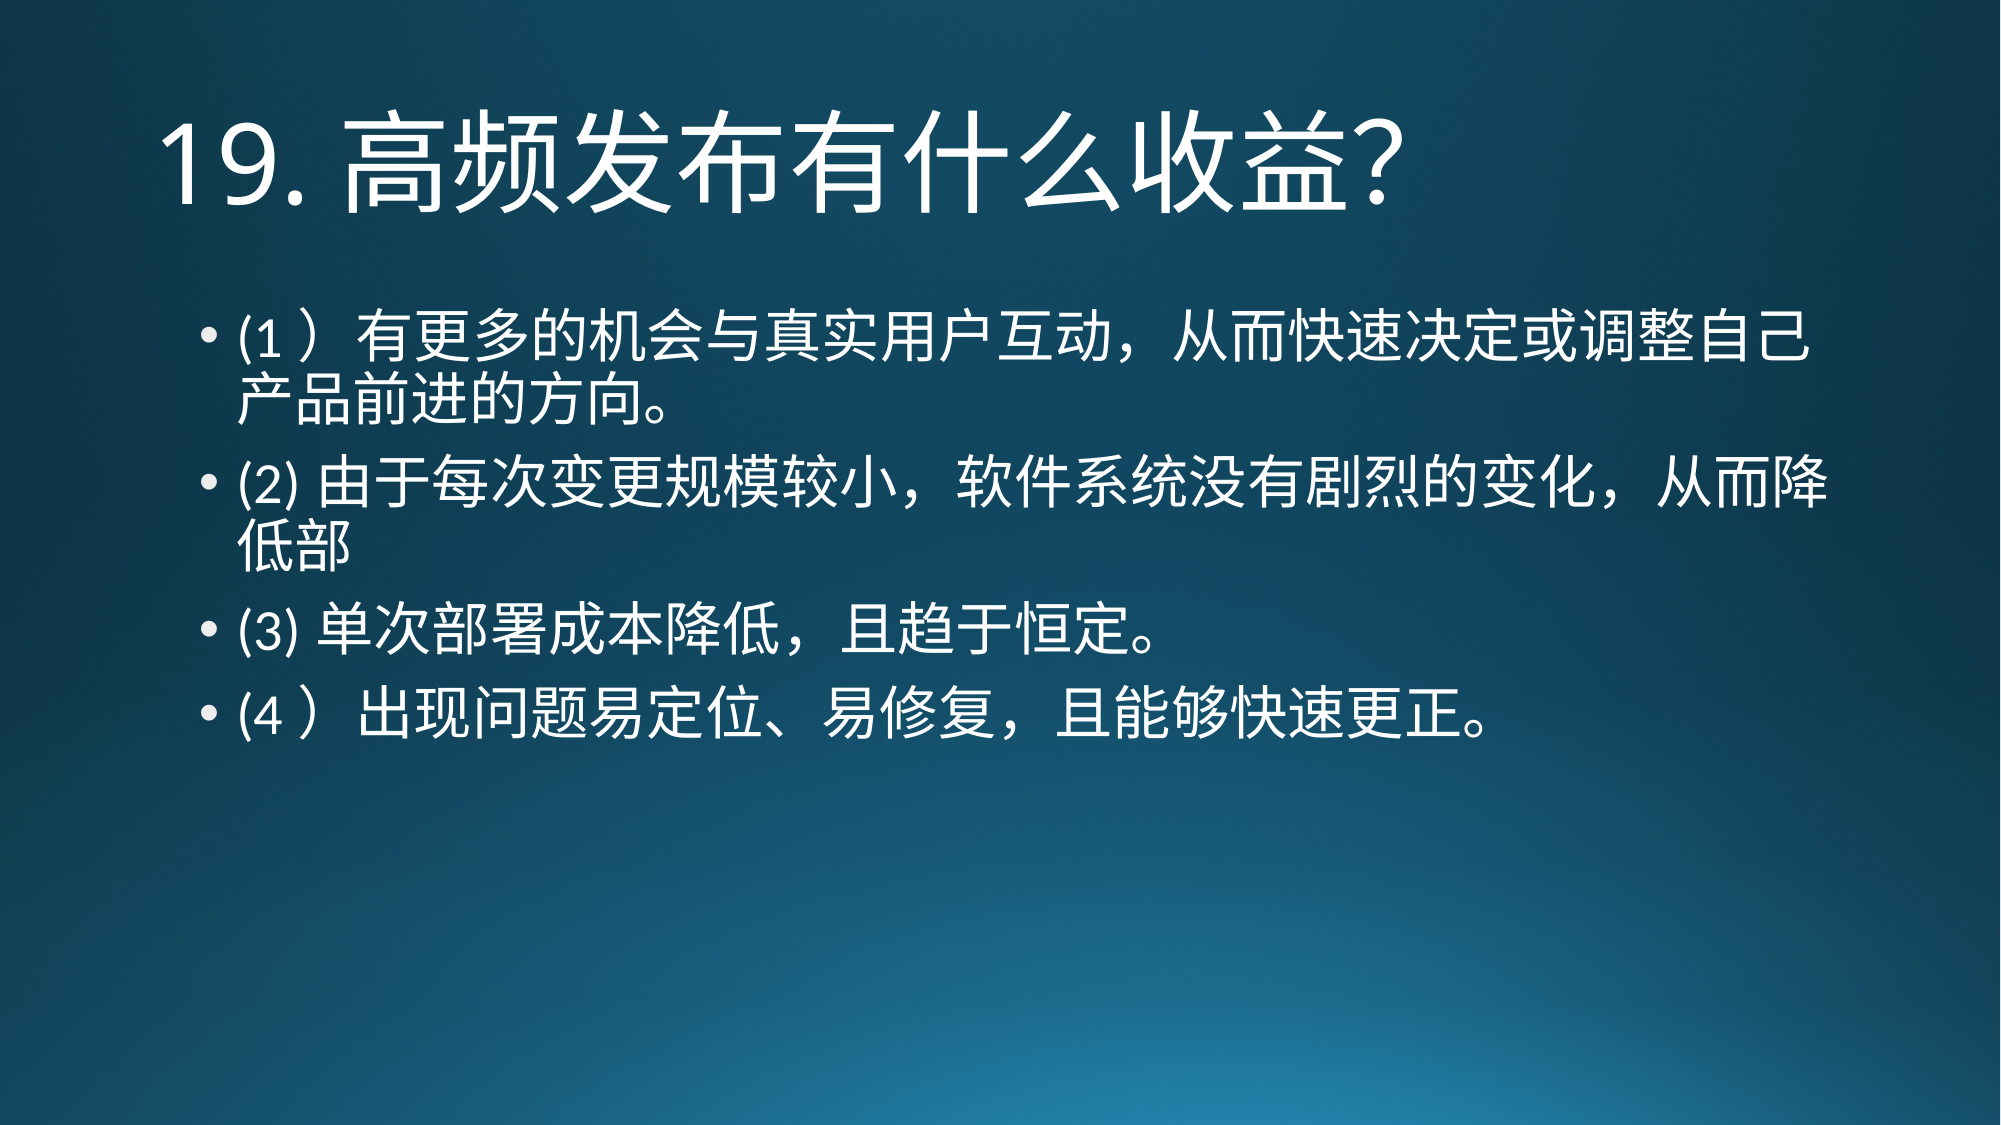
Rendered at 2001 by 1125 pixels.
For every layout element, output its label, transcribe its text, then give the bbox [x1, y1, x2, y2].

picture [0, 0, 2001, 1125]
title 19.高频发布有什么收益？ [137, 59, 1863, 278]
list (1）有更多的机会与真实用户互动，从而快速决定或调整自己产品前进的方向。 (2)由于每次变更规模较小，软件系统没有剧烈的变化，从而降低部 (3)单次部署成本降低，且趋于恒定。 (4）出现问题易定位、易修复，且能够快速更正。 [183, 299, 1863, 1014]
